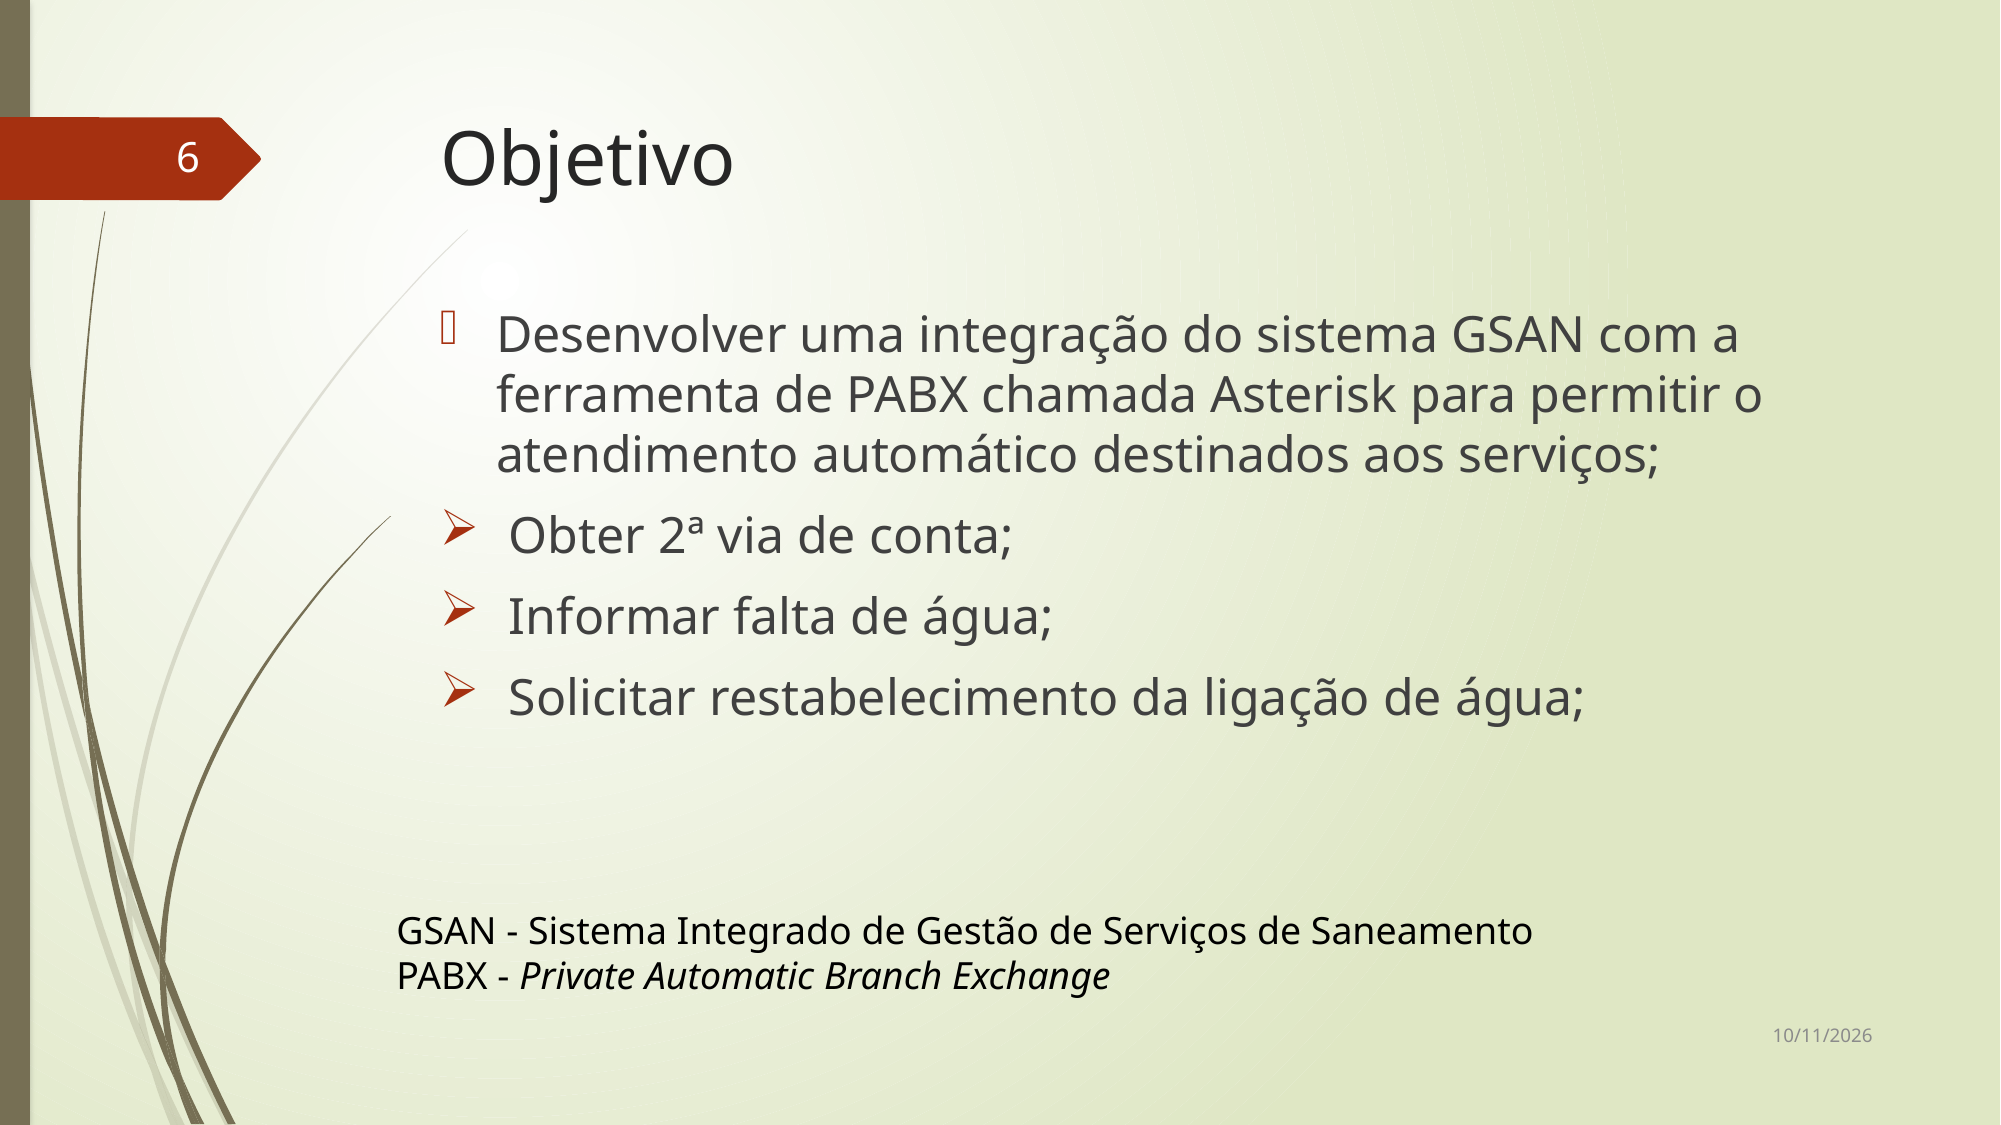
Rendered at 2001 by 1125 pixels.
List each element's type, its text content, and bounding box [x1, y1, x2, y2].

list Desenvolver uma integração do sistema GSAN com a ferramenta de PABX chamada Asterisk para permitir o atendimento automático destinados aos serviços; Obter 2ª via de conta; Informar falta de água; Solicitar restabelecimento da ligação de água; [424, 295, 1888, 915]
slide_number 6 [87, 129, 216, 190]
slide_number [1699, 1005, 1888, 1067]
text_box GSAN - Sistema Integrado de Gestão de Serviços de Saneamento PABX - Private Automatic Branch Exchange [381, 899, 1734, 1005]
title Objetivo [425, 102, 1888, 295]
